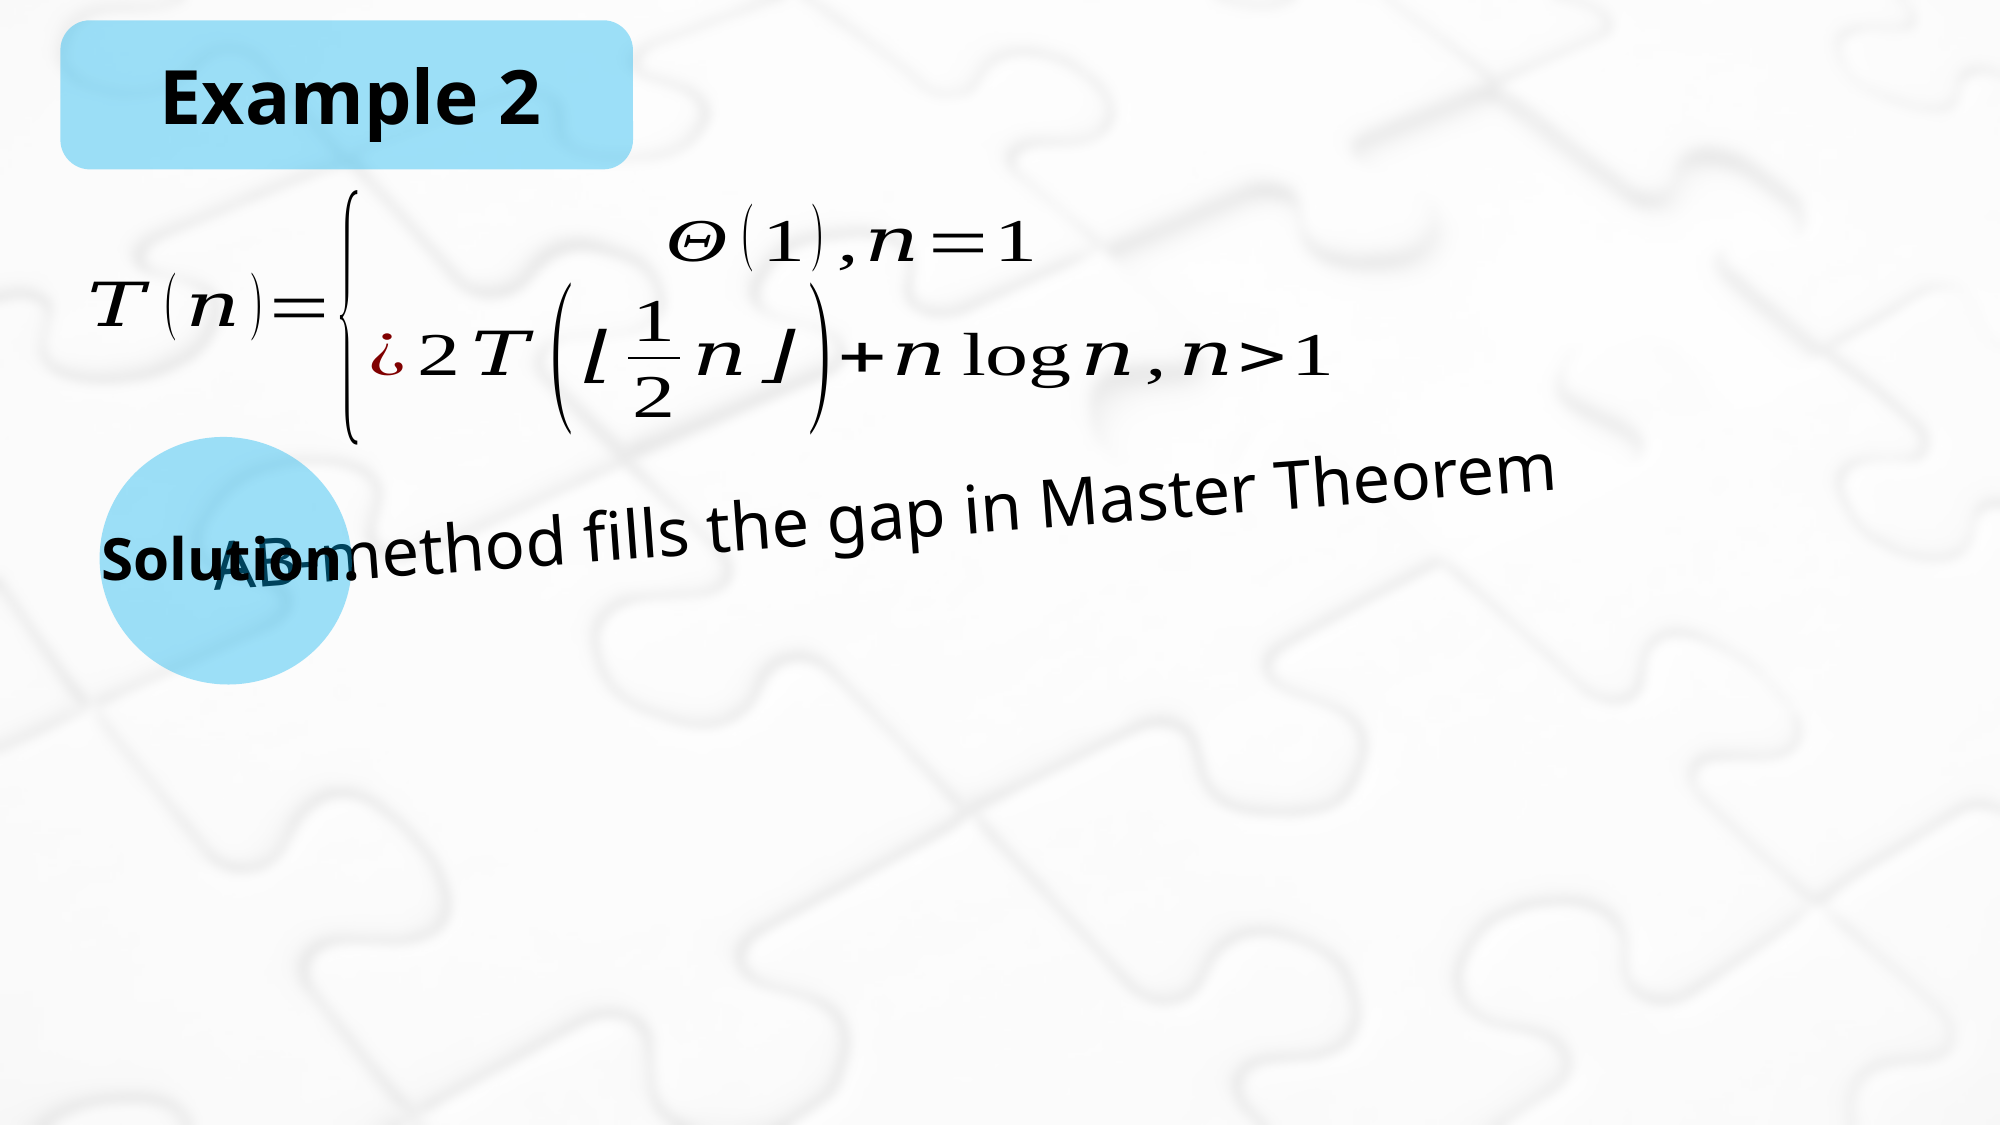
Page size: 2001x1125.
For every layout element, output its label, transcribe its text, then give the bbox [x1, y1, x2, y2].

text_box AB-method fills the gap in Master Theorem [340, 400, 1737, 597]
text_box Solution. [87, 514, 406, 600]
text_box Example 2 [107, 41, 594, 147]
text_box [106, 435, 343, 514]
text_box [105, 600, 348, 686]
text_box [59, 19, 635, 171]
